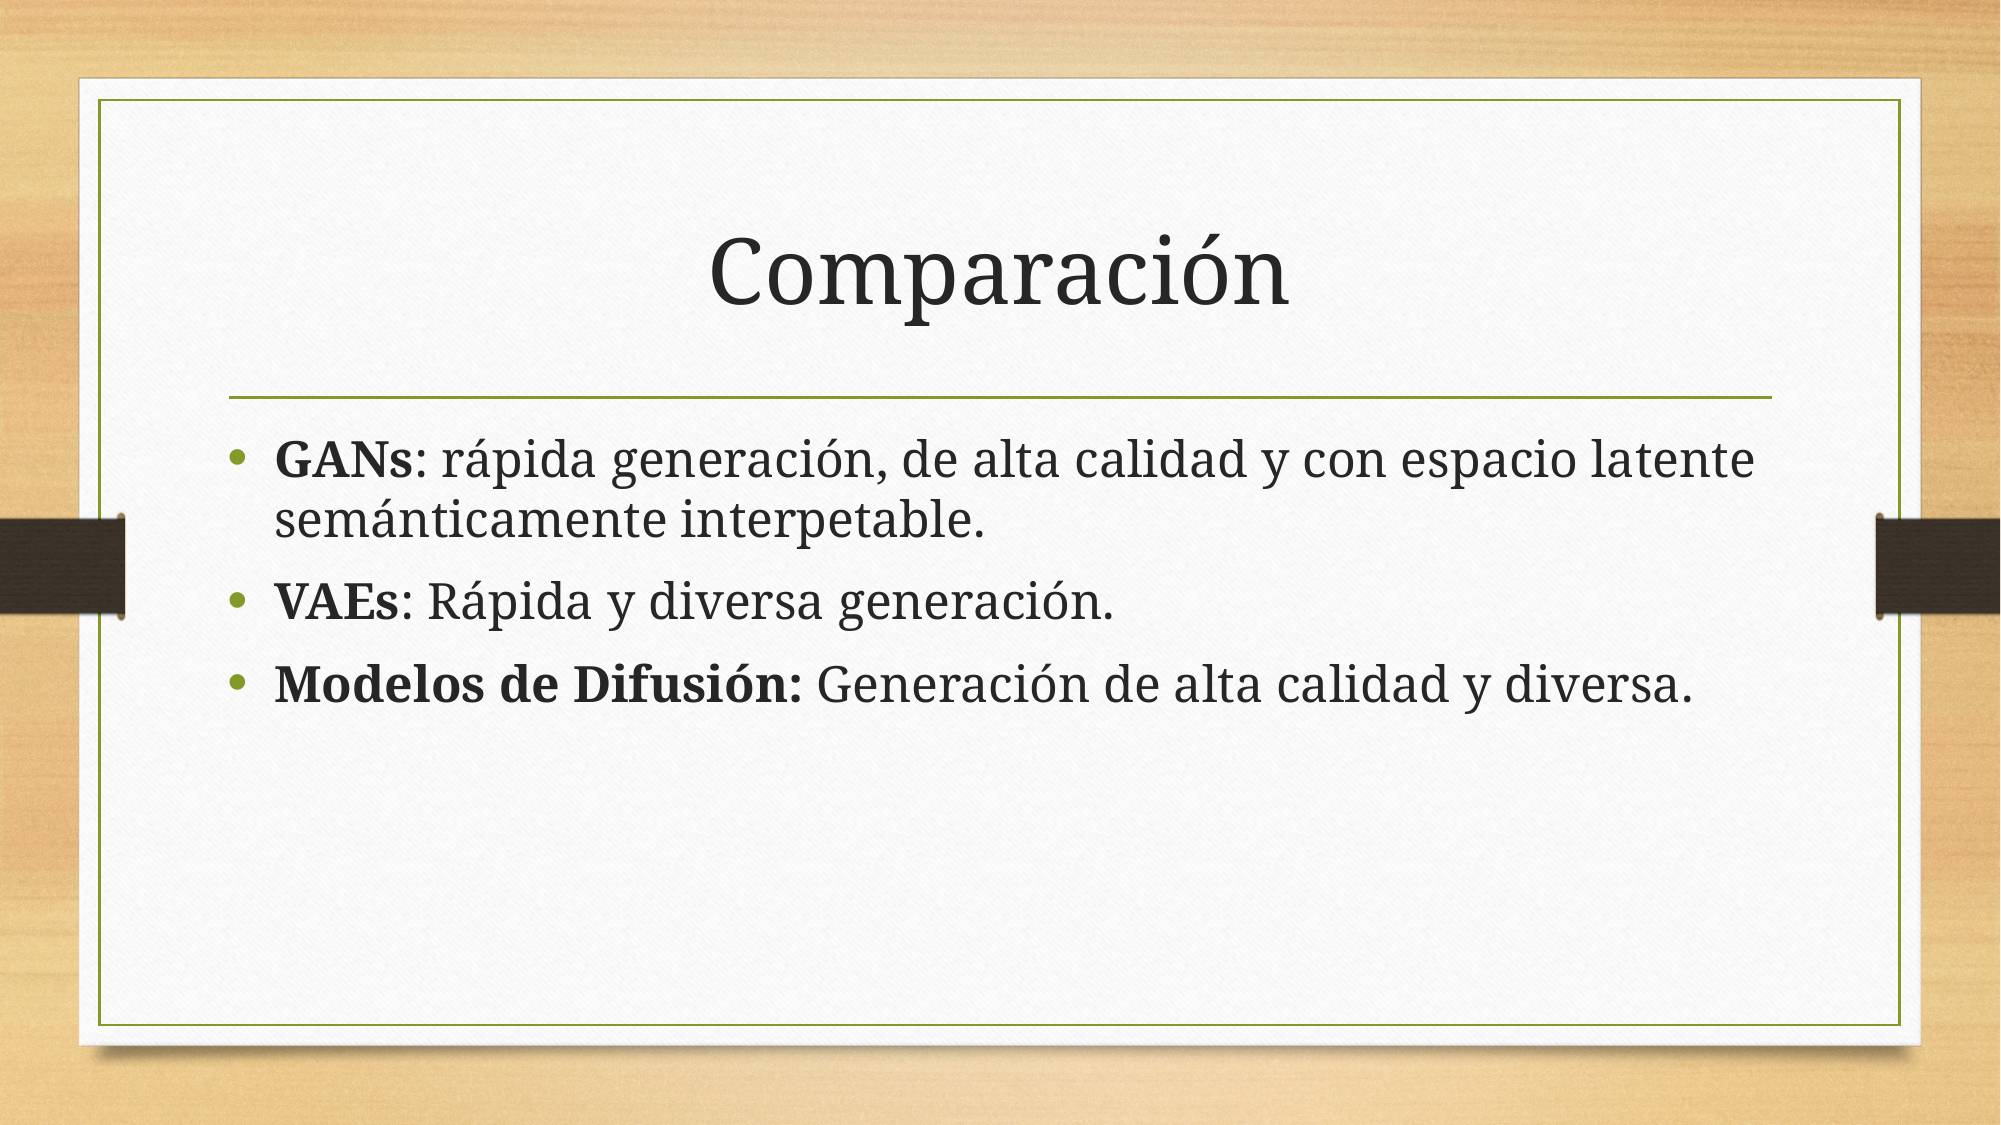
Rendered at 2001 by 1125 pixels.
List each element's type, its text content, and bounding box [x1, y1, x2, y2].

title Comparación [212, 161, 1788, 375]
list GANs: rápida generación, de alta calidad y con espacio latente semánticamente interpetable. VAEs: Rápida y diversa generación. Modelos de Difusión: Generación de alta calidad y diversa. [212, 419, 1788, 964]
picture [0, 0, 2001, 1125]
